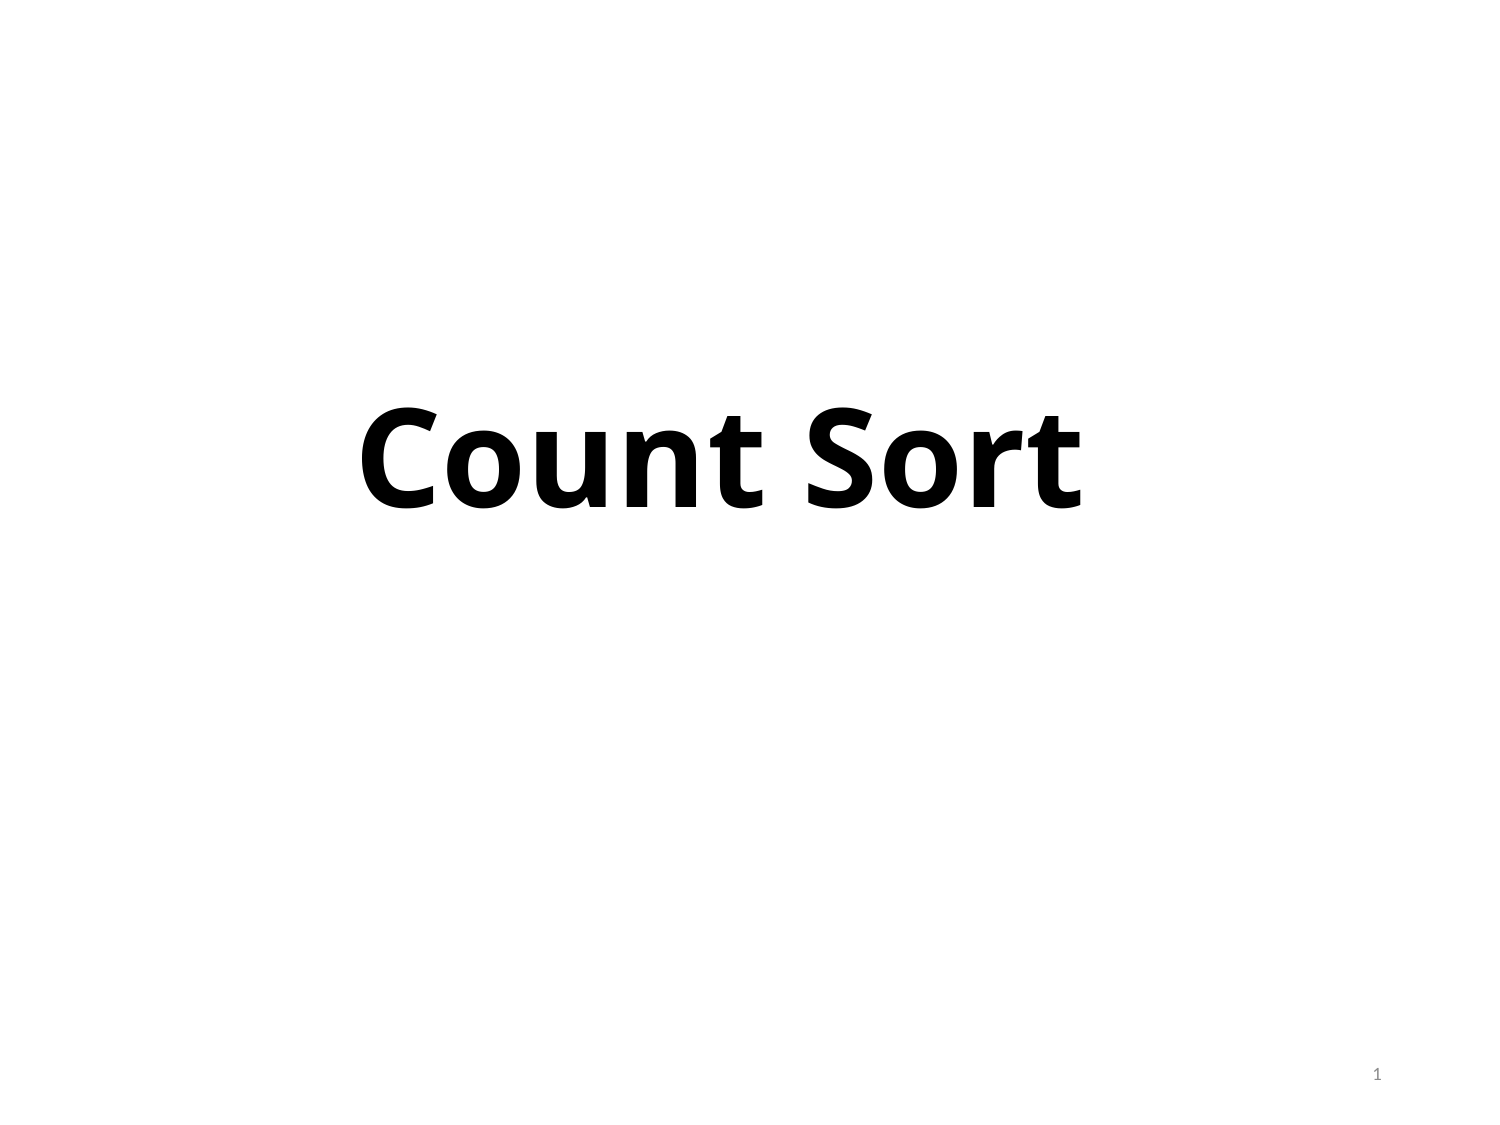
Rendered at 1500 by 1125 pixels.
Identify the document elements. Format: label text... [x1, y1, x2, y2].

slide_number 1 [1059, 1042, 1397, 1103]
text_box Count Sort [339, 362, 1101, 543]
